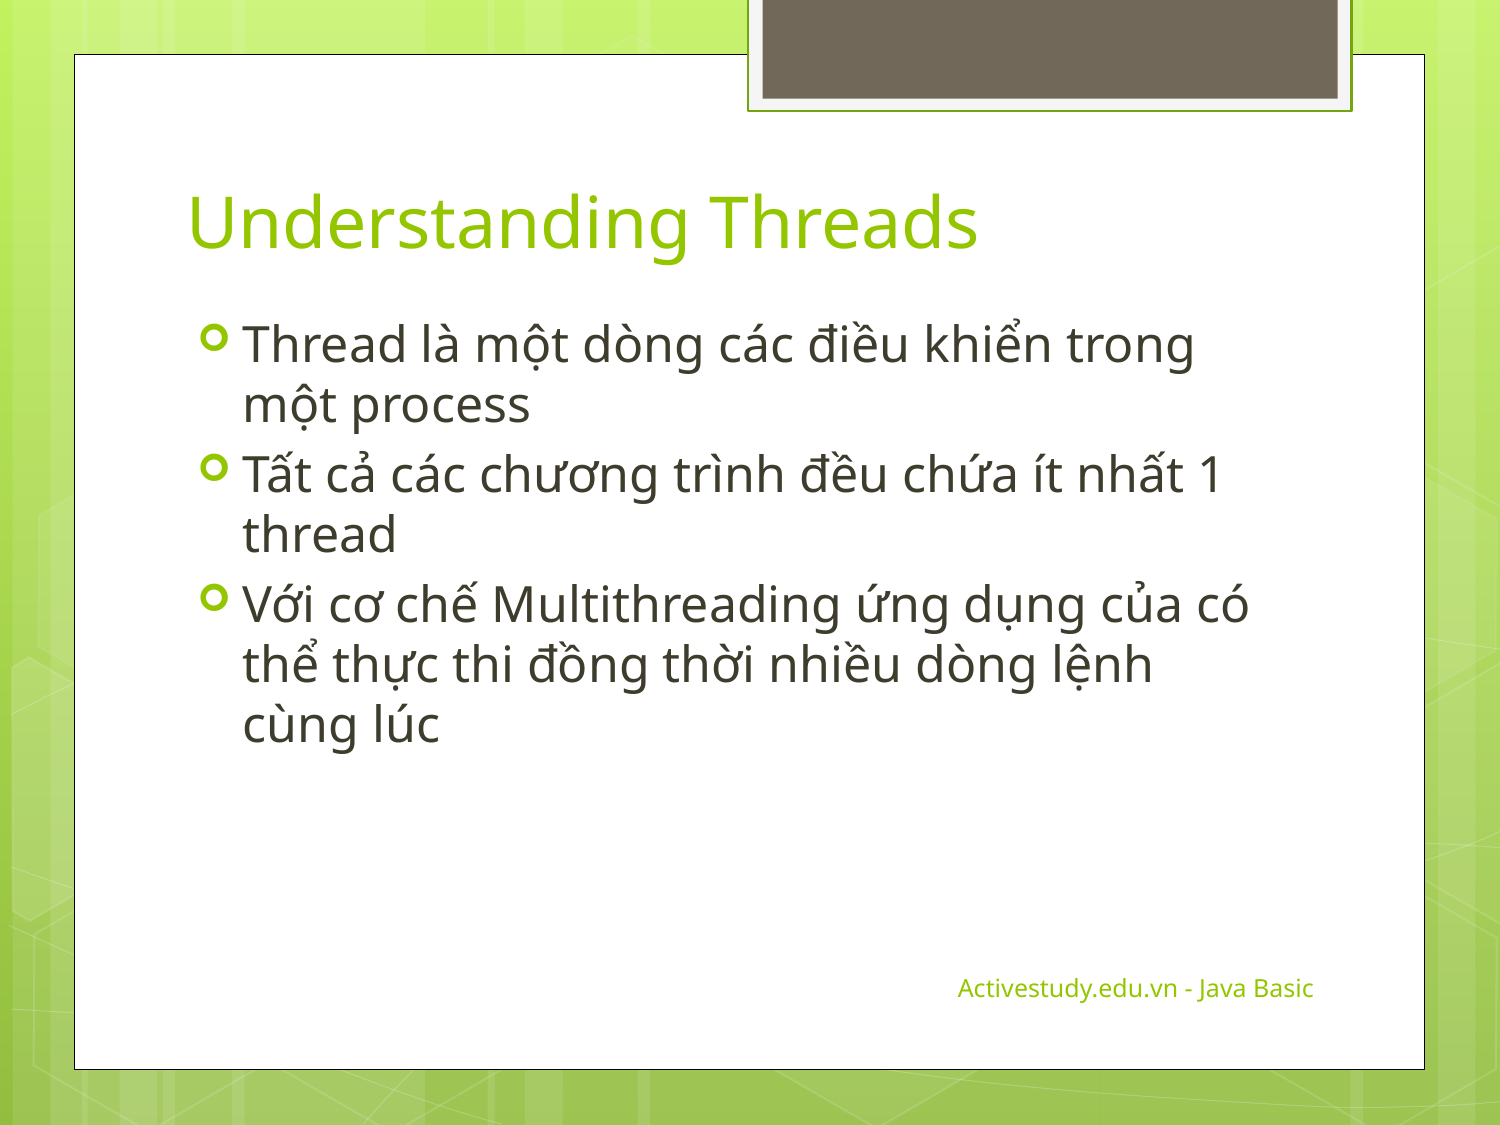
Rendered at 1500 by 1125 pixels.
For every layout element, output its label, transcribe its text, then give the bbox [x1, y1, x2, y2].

footer Activestudy.edu.vn - Java Basic [761, 960, 1336, 1020]
title Understanding Threads [171, 168, 1324, 357]
list Thread là một dòng các điều khiển trong một process Tất cả các chương trình đều chứa ít nhất 1 thread Với cơ chế Multithreading ứng dụng của có thể thực thi đồng thời nhiều dòng lệnh cùng lúc [171, 305, 1283, 957]
